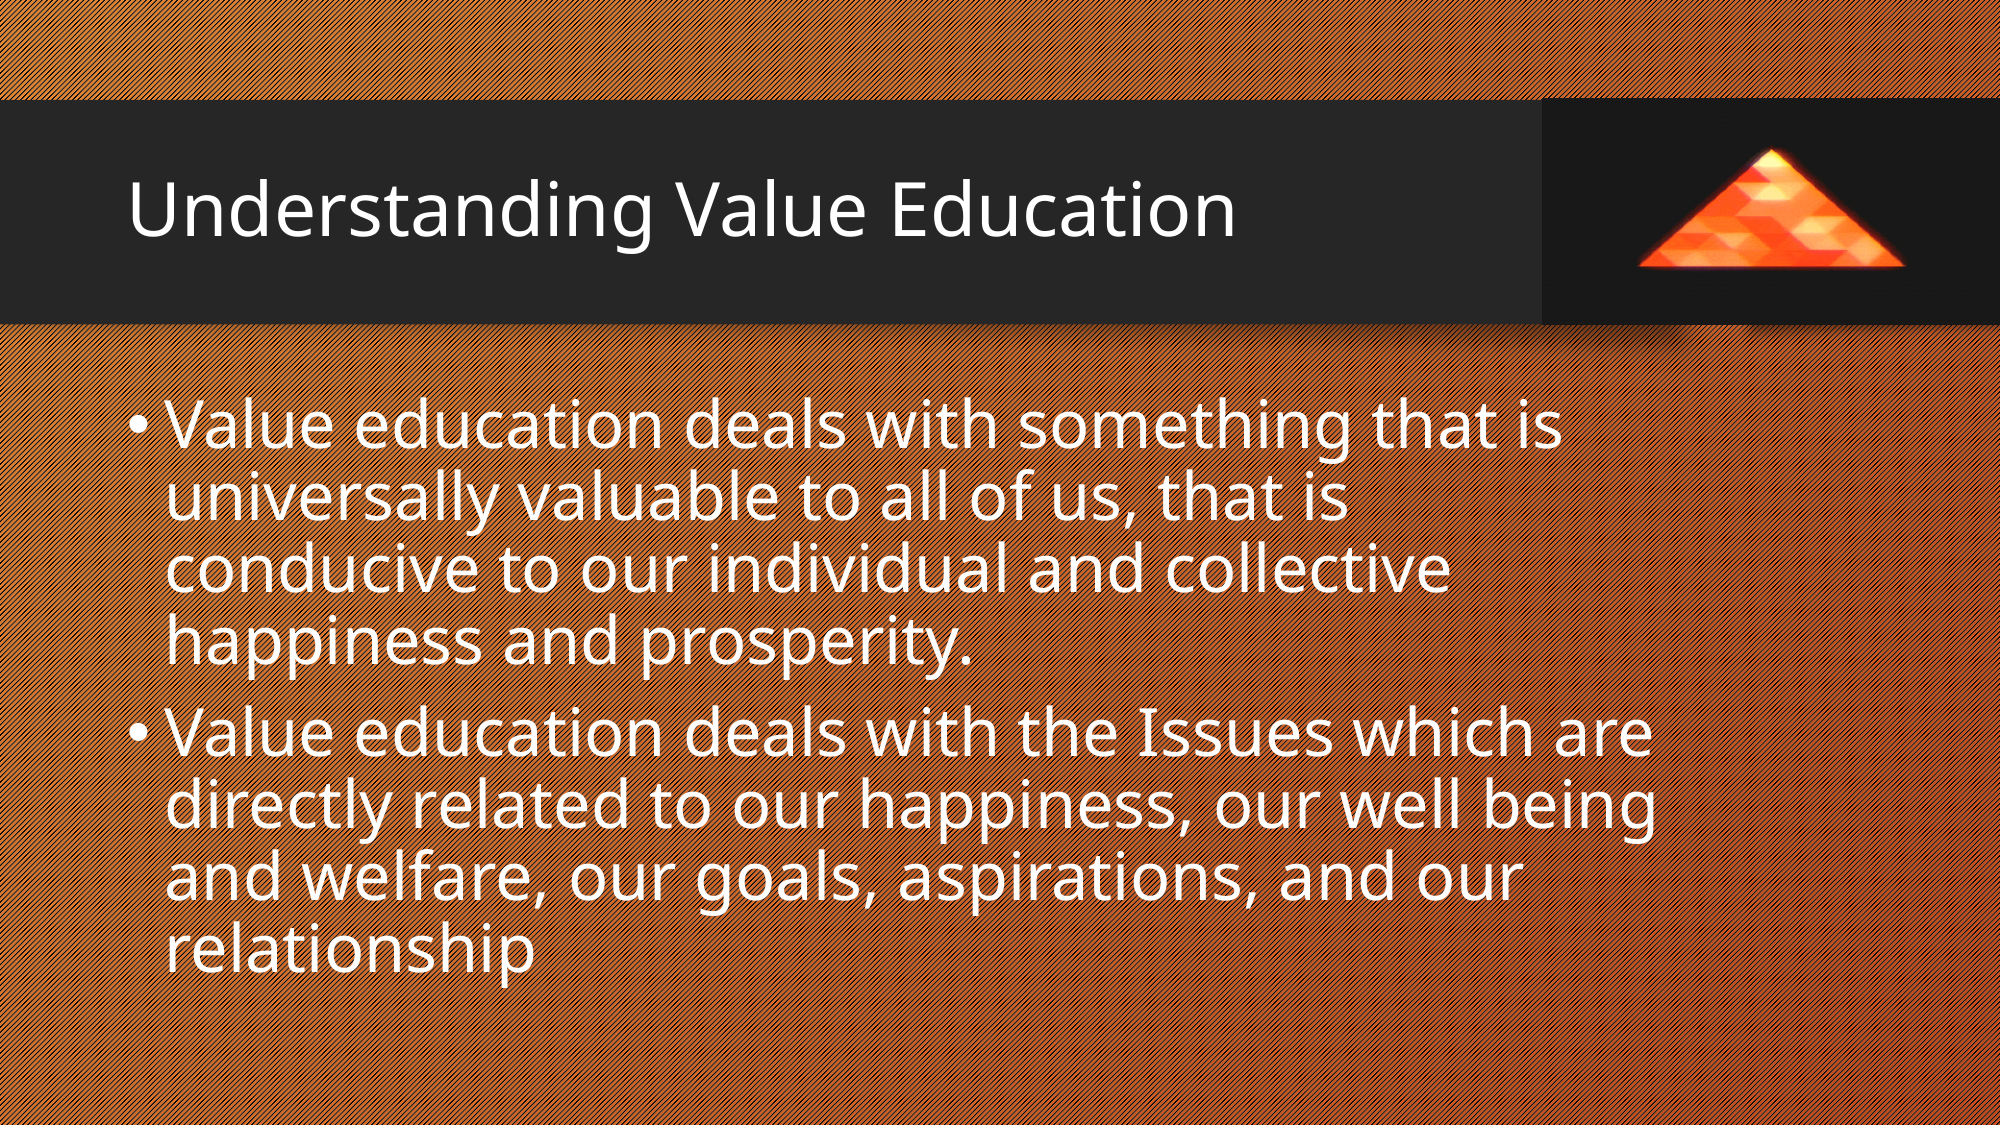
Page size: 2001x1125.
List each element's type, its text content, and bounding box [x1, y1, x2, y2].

picture [0, 0, 2000, 1125]
list Value education deals with something that is universally valuable to all of us, that is conducive to our individual and collective happiness and prosperity. Value education deals with the Issues which are directly related to our happiness, our well being and welfare, our goals, aspirations, and our relationship [111, 383, 1689, 974]
title Understanding Value Education [111, 123, 1541, 301]
